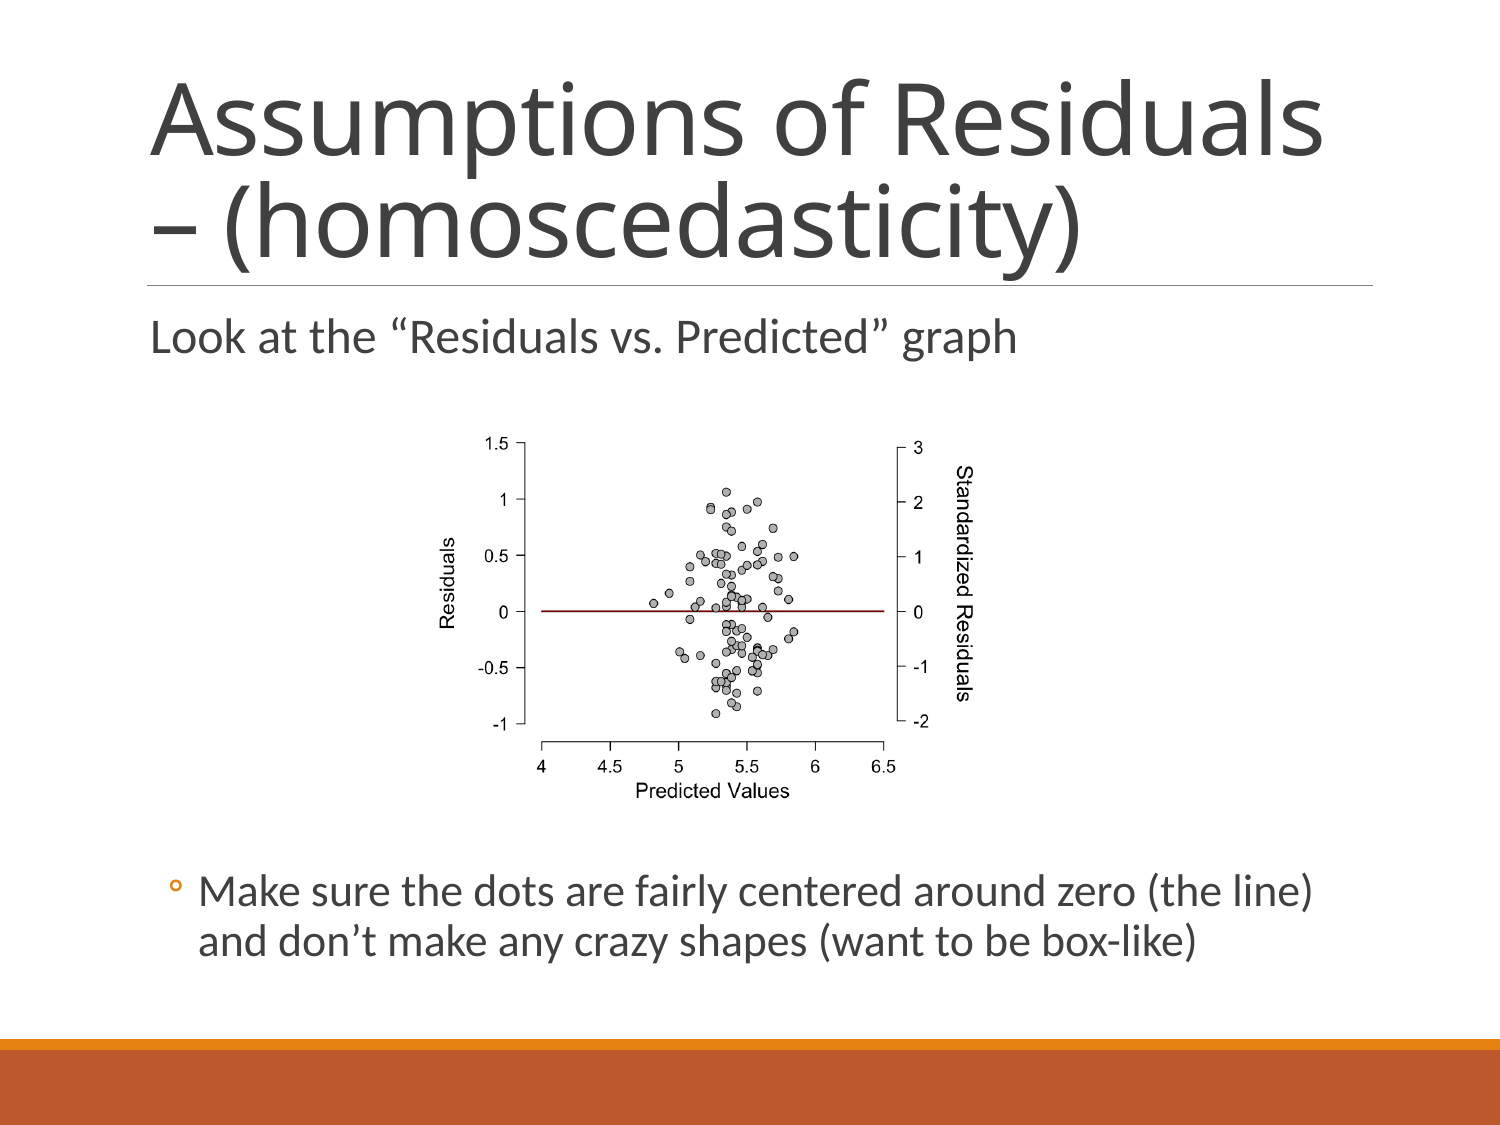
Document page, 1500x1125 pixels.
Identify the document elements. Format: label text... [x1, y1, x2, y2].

picture [411, 361, 1013, 831]
list Look at the “Residuals vs. Predicted” graph Make sure the dots are fairly centered around zero (the line) and don’t make any crazy shapes (want to be box-like) [135, 302, 1373, 1025]
title Assumptions of Residuals – (homoscedasticity) [135, 47, 1373, 285]
